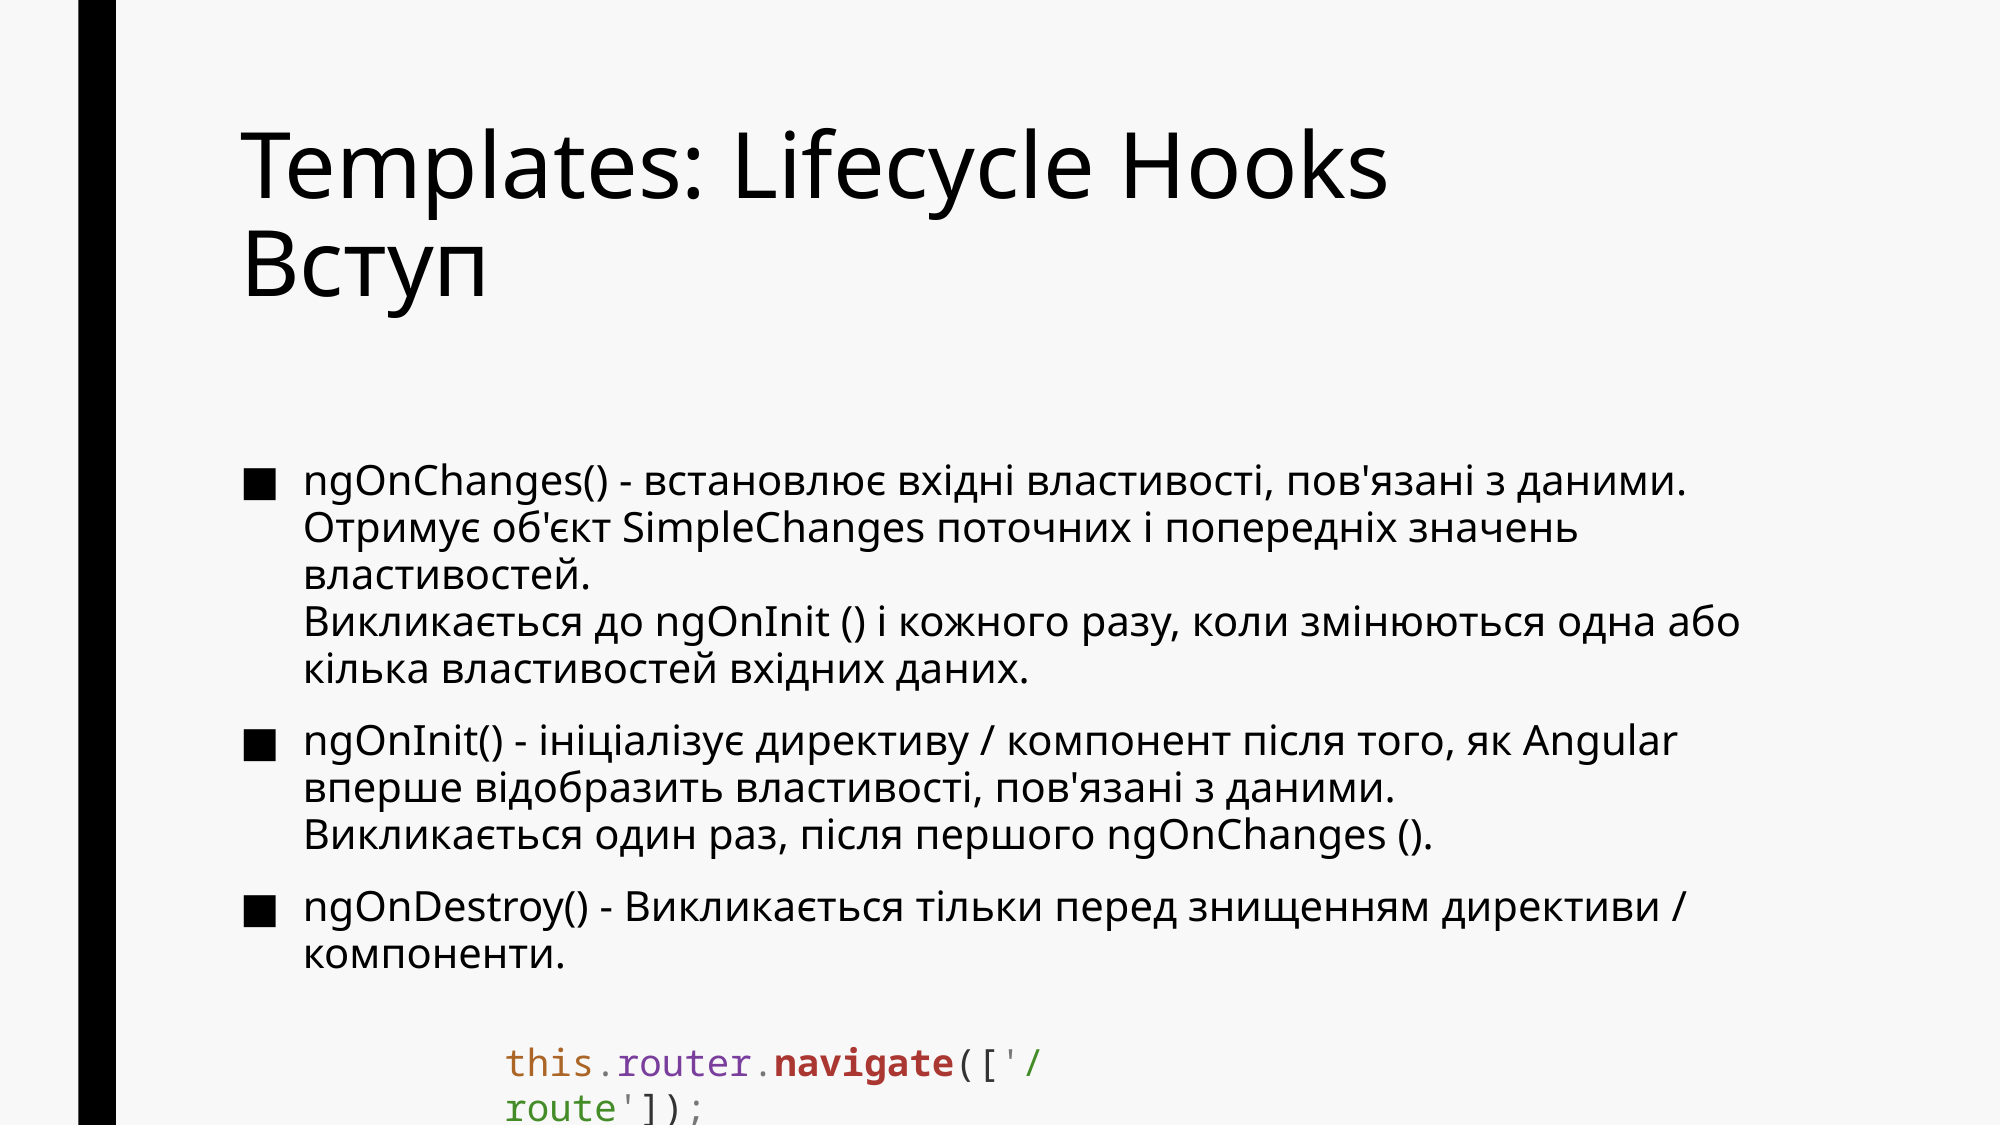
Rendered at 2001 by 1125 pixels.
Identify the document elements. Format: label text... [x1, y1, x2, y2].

text_box this.router.navigate(['/route']); [489, 1031, 1206, 1125]
title Templates: Lifecycle Hooks Вступ [225, 112, 1800, 357]
list ngOnChanges() - встановлює вхідні властивості, пов'язані з даними. Отримує об'єкт SimpleChanges поточних і попередніх значень властивостей. Викликається до ngOnInit () і кожного разу, коли змінюються одна або кілька властивостей вхідних даних. ngOnInit() - ініціалізує директиву / компонент після того, як Angular вперше відобразить властивості, пов'язані з даними. Викликається один раз, після першого ngOnChanges (). ngOnDestroy() - Викликається тільки перед знищенням директиви / компоненти. [225, 375, 1800, 1092]
